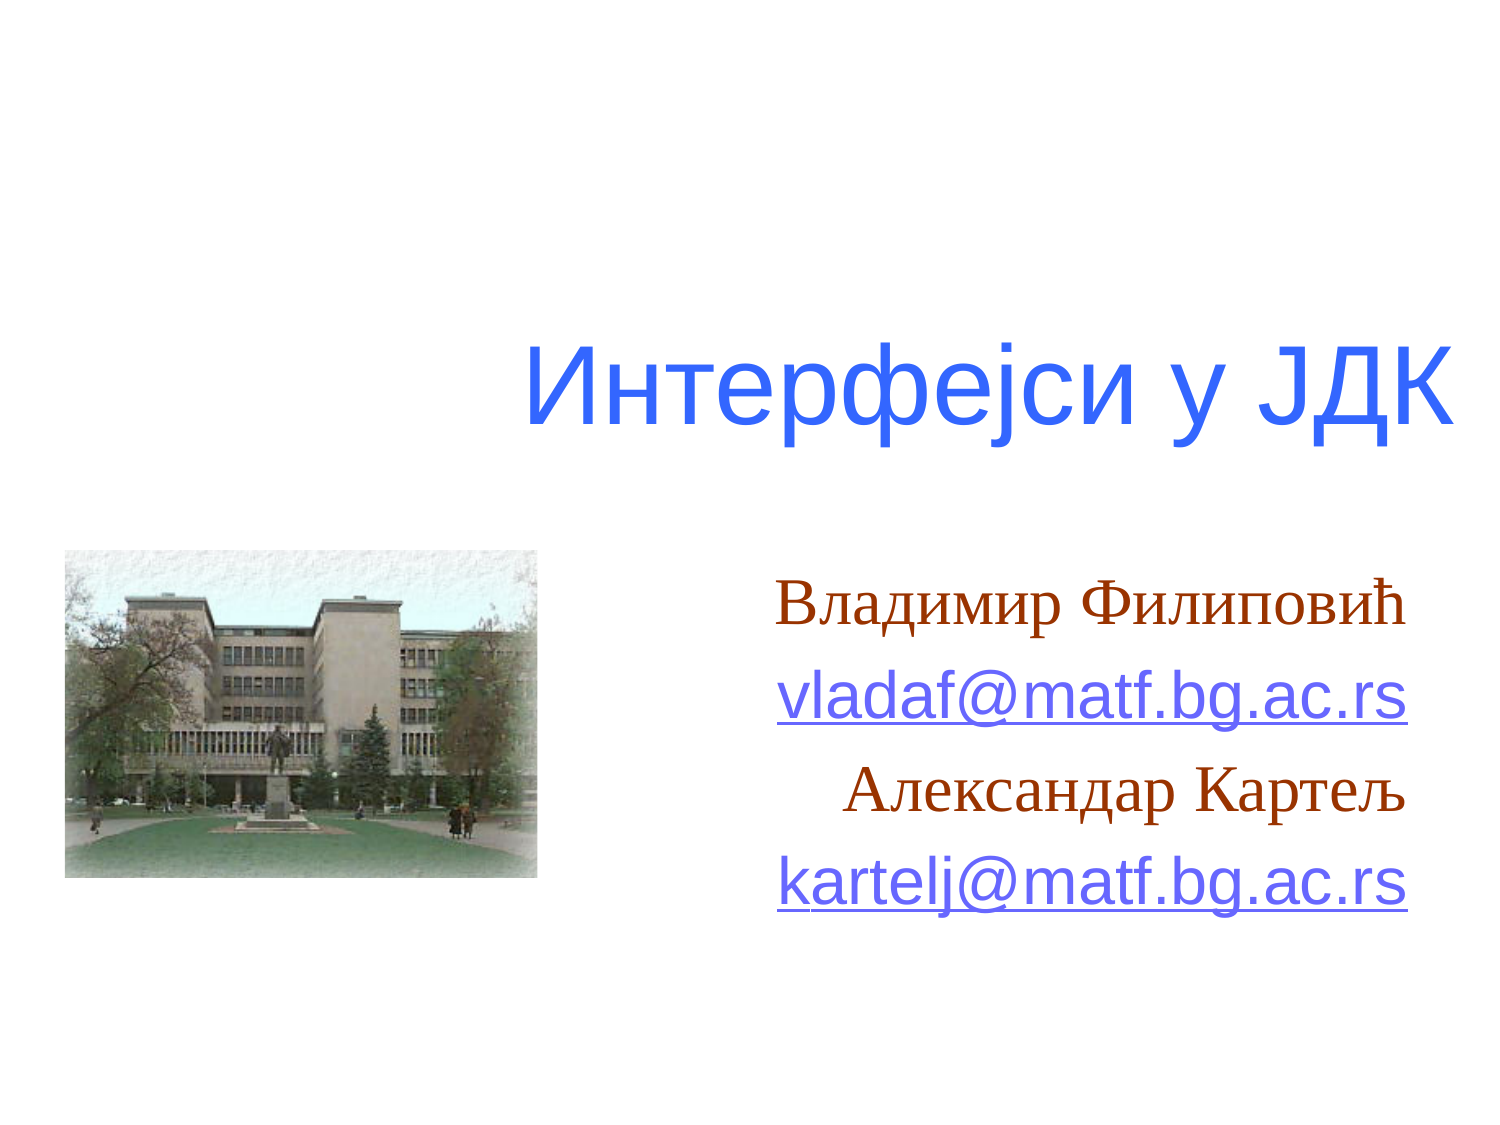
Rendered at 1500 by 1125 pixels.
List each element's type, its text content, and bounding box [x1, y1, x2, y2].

title Интерфејси у ЈДК [64, 267, 1471, 455]
picture [64, 550, 538, 878]
text_box Владимир Филиповић vladaf@matf.bg.ac.rs Александар Картељ kartelj@matf.bg.ac.rs [584, 550, 1423, 839]
